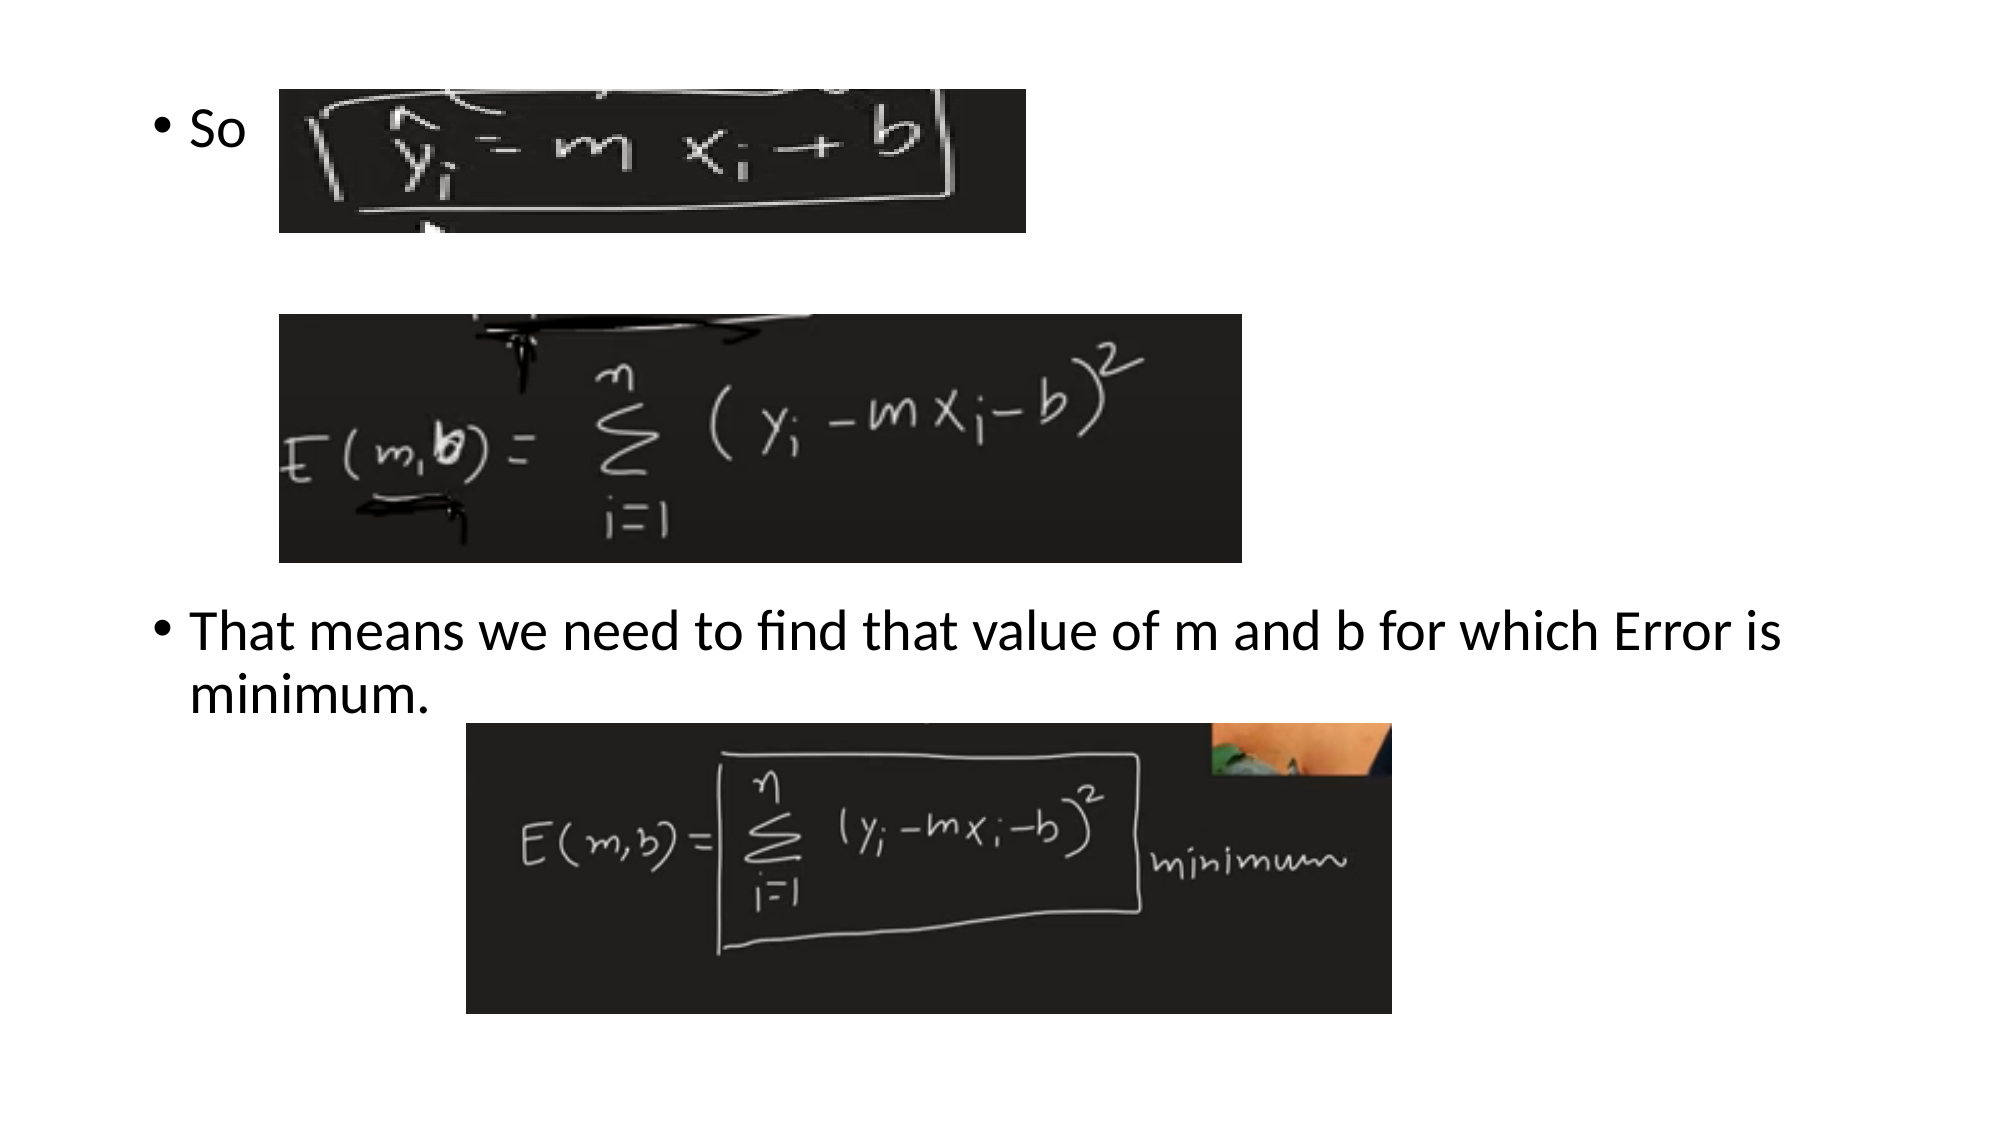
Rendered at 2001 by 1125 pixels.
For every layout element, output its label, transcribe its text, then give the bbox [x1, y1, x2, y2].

picture [279, 89, 1026, 233]
picture [466, 723, 1392, 1014]
list So That means we need to find that value of m and b for which Error is minimum. [137, 89, 1863, 1014]
picture [279, 314, 1242, 563]
